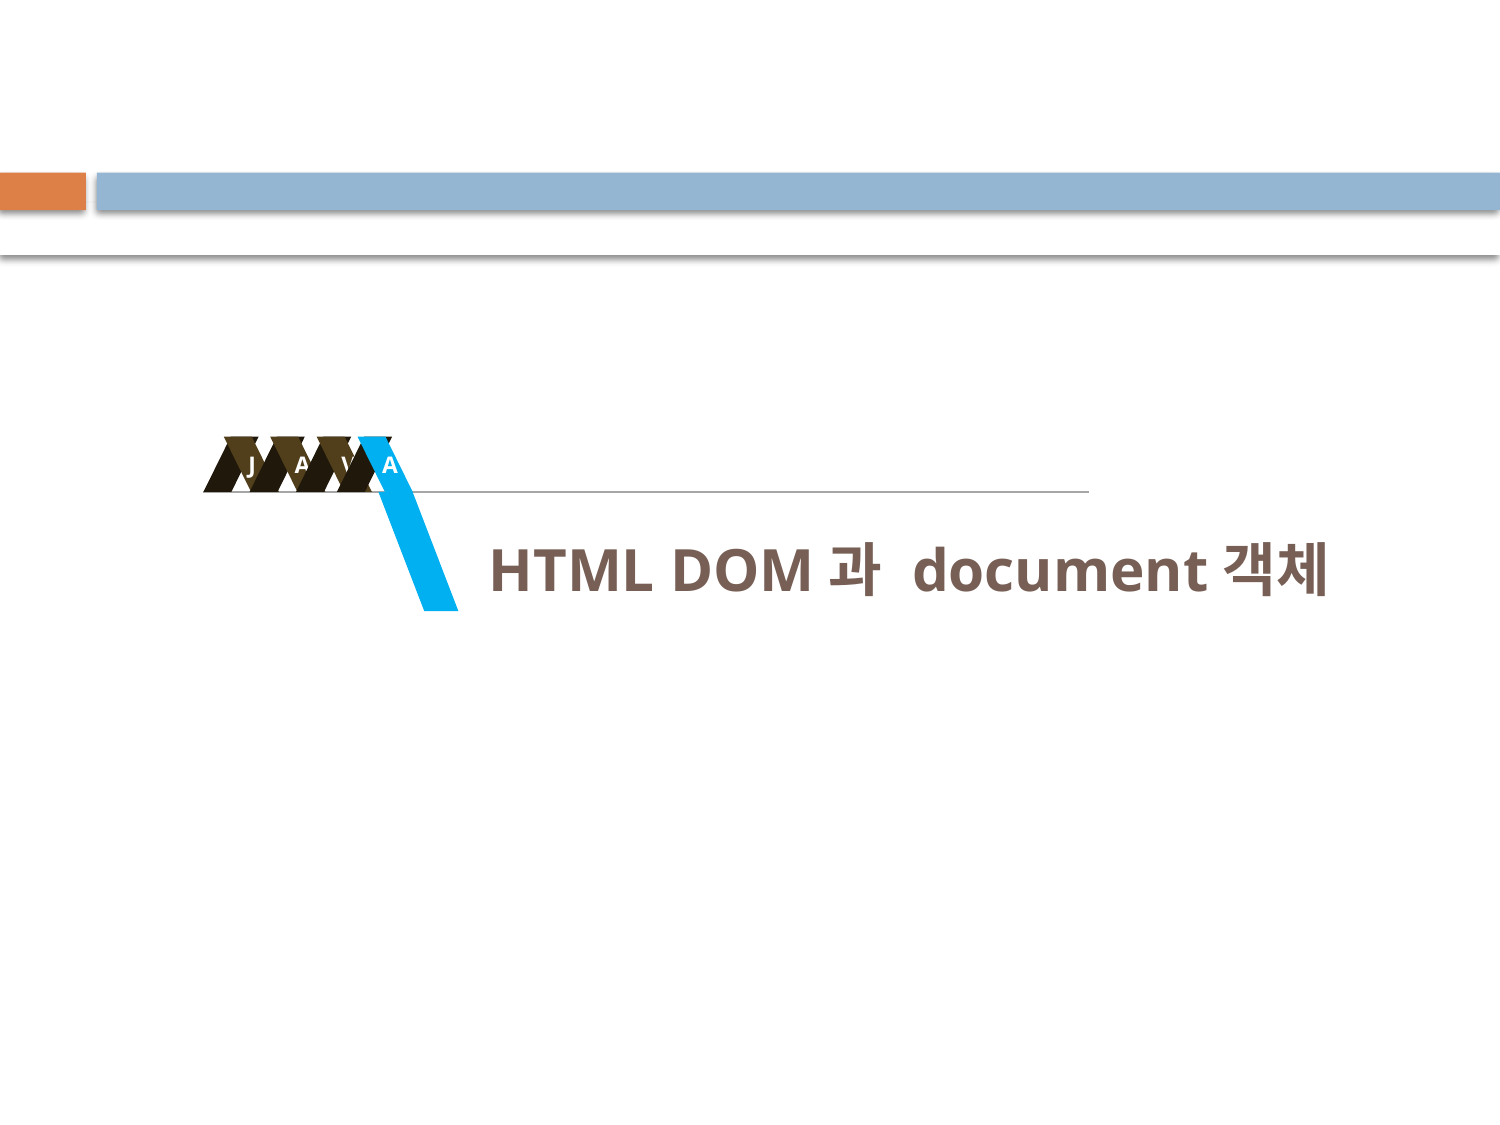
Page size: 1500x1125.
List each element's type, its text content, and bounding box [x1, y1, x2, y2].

title HTML DOM과 document객체 [465, 455, 1353, 611]
